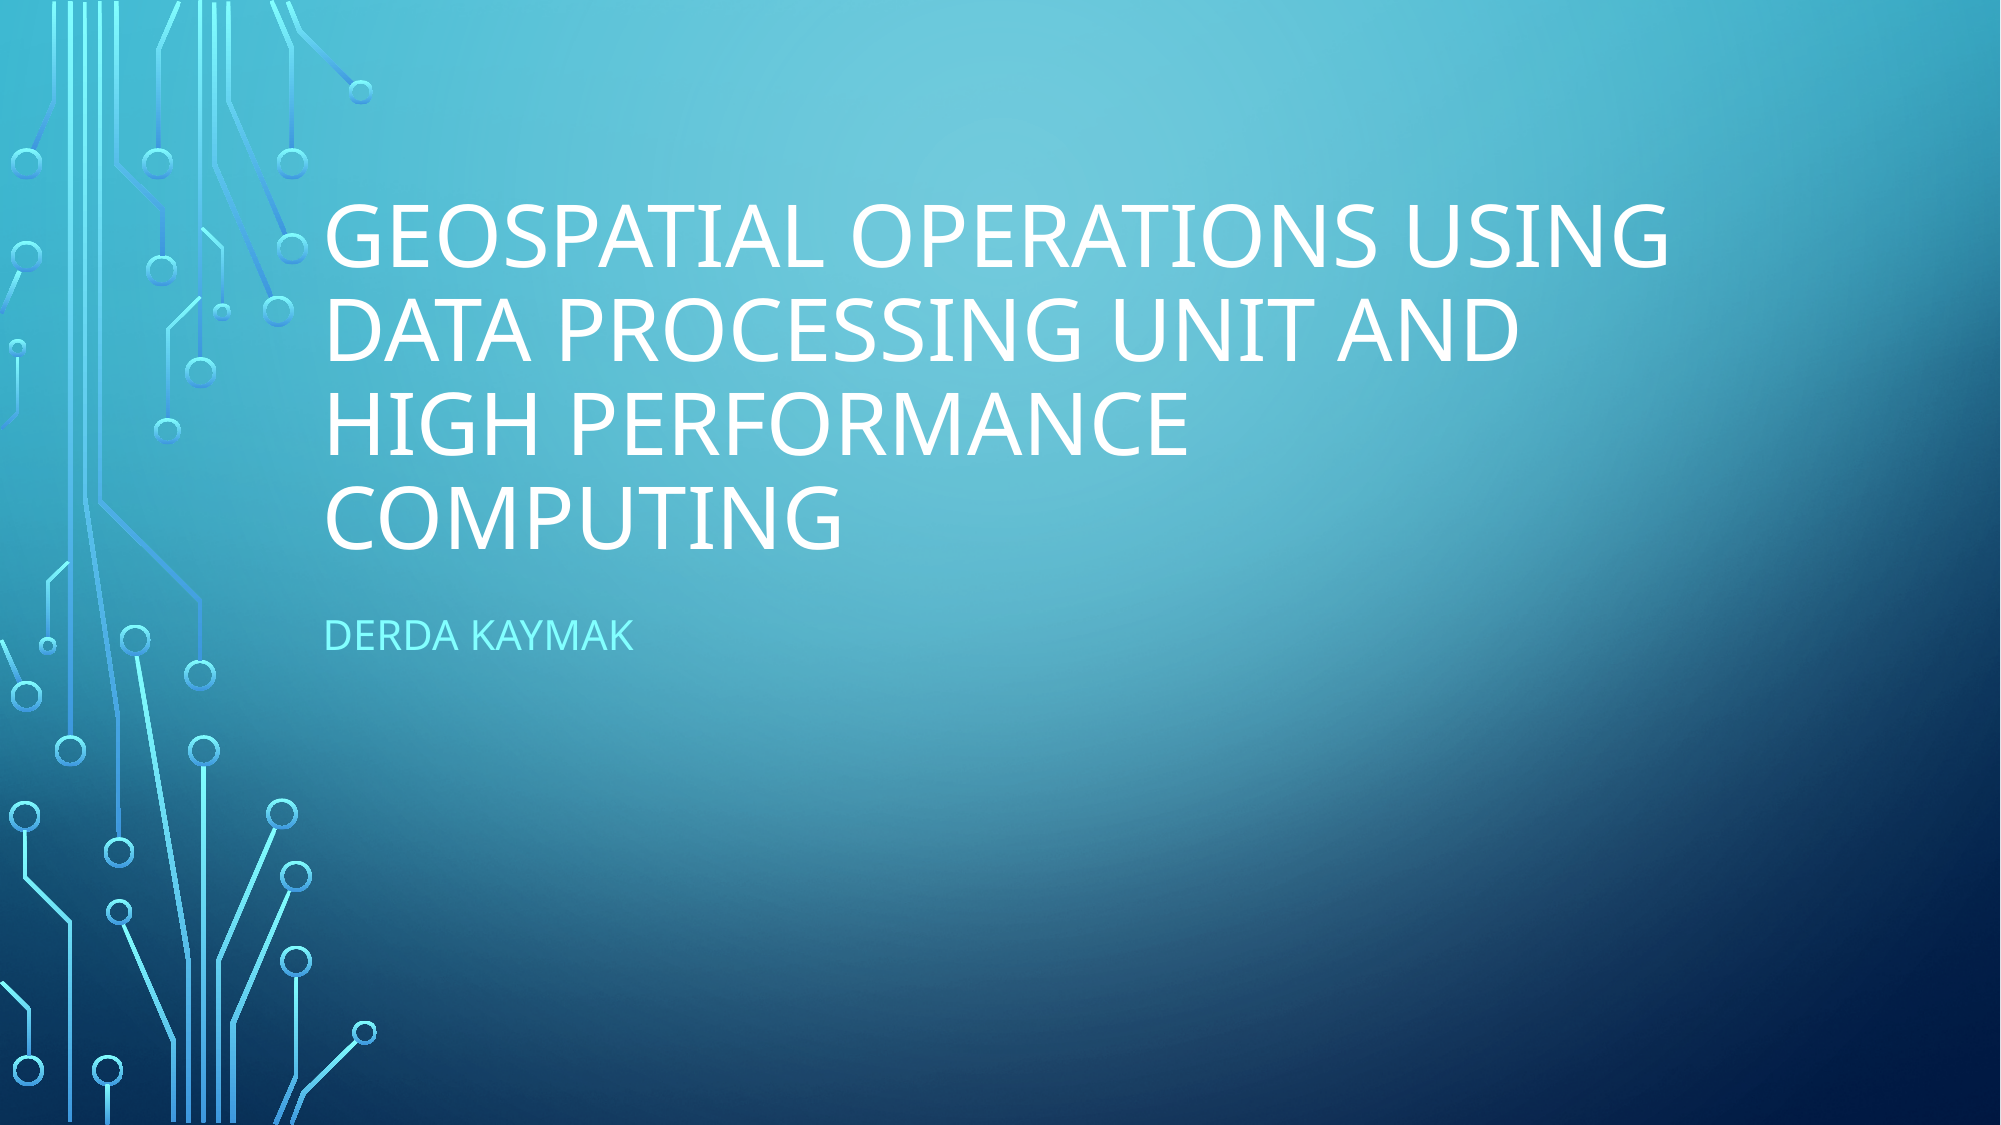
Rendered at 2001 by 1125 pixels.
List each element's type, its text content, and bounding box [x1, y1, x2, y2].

subtitle Derda Kaymak [307, 590, 1750, 863]
title GEOSPATIAL OPERATIONS USING Data ProcessIng UnIt AND HIGH PERFORMANCE COMPUTING [307, 184, 1750, 576]
